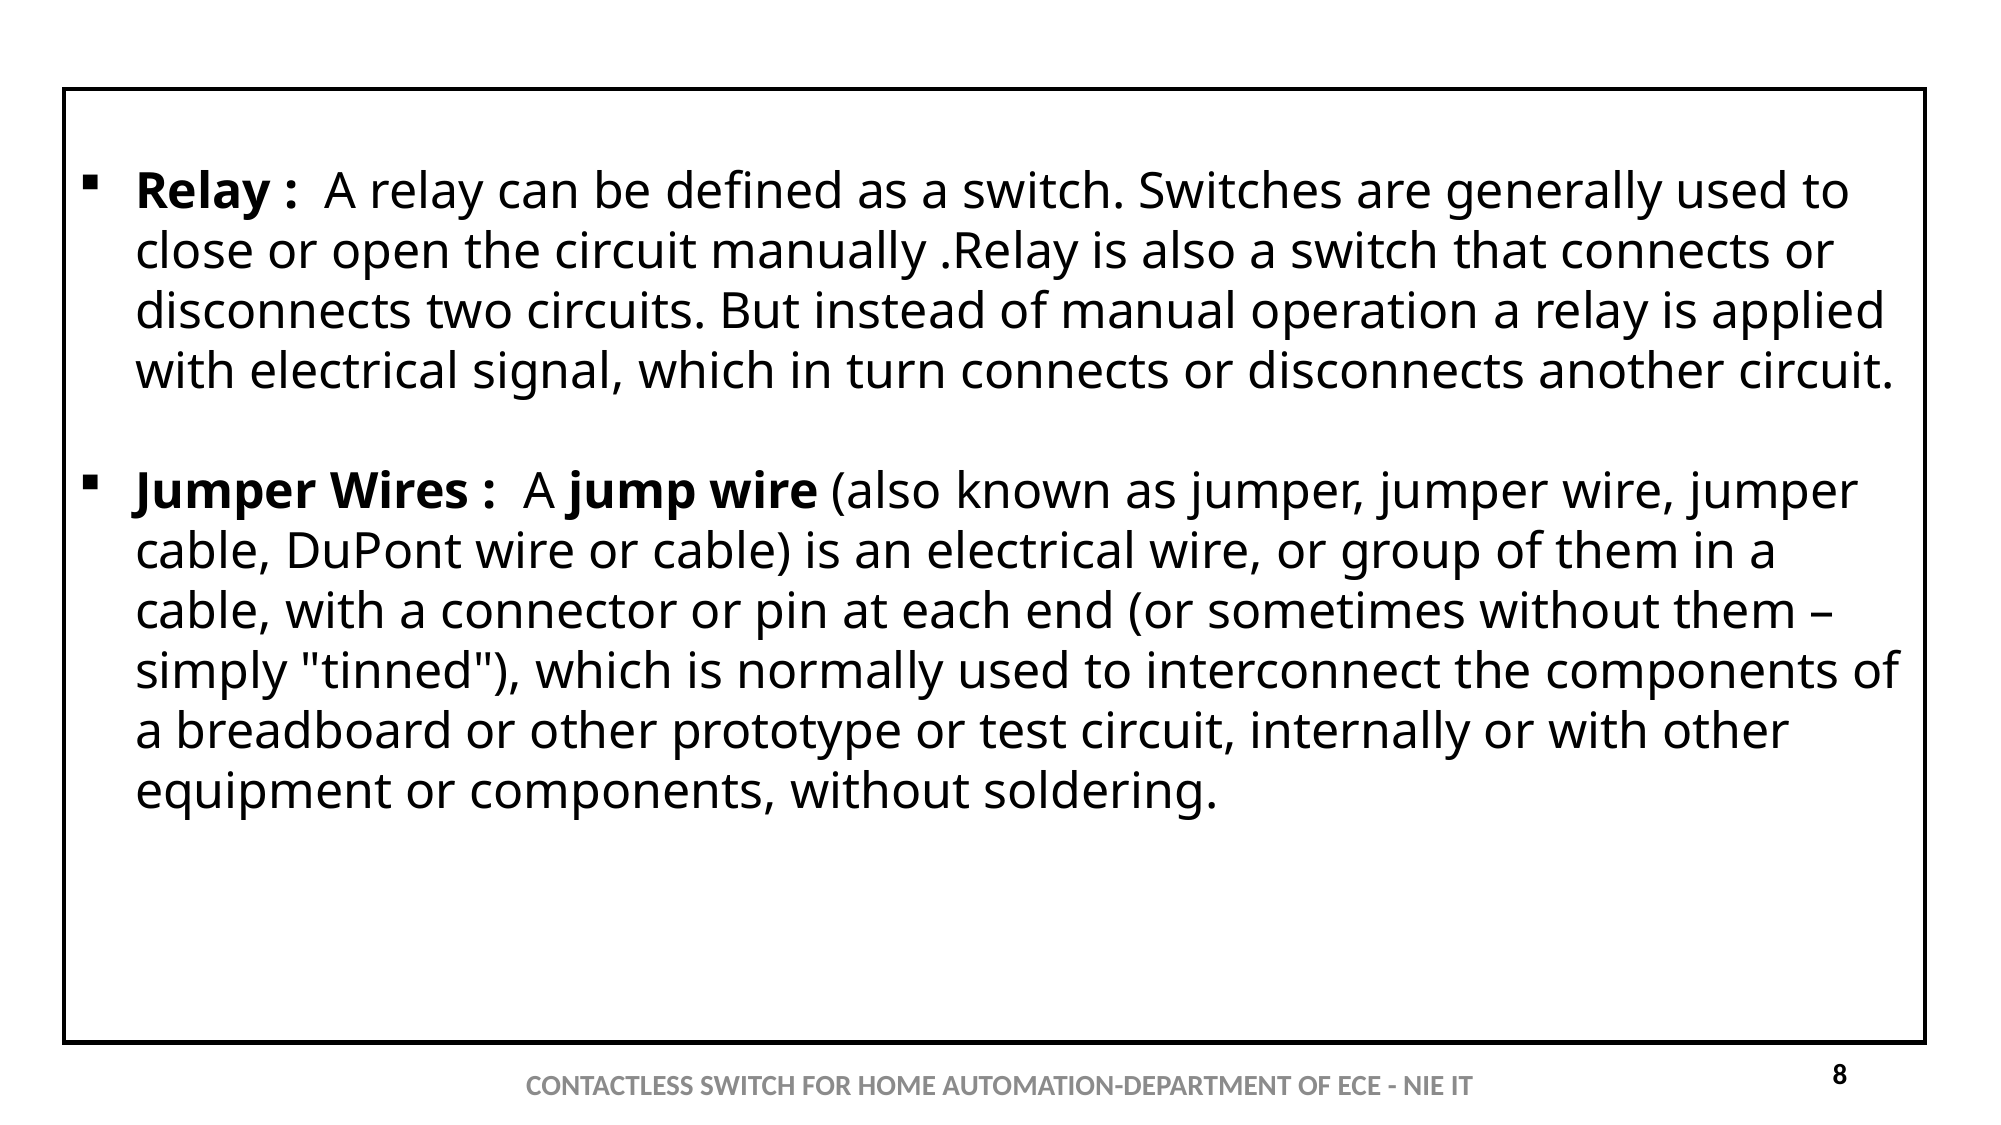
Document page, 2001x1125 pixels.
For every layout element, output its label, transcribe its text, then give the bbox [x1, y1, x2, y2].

footer CONTACTLESS SWITCH FOR HOME AUTOMATION-DEPARTMENT OF ECE - NIE IT [0, 1042, 2000, 1125]
text_box Relay : A relay can be defined as a switch. Switches are generally used to close or open the circuit manually .Relay is also a switch that connects or disconnects two circuits. But instead of manual operation a relay is applied with electrical signal, which in turn connects or disconnects another circuit. Jumper Wires : A jump wire (also known as jumper, jumper wire, jumper cable, DuPont wire or cable) is an electrical wire, or group of them in a cable, with a connector or pin at each end (or sometimes without them – simply "tinned"), which is normally used to interconnect the components of a breadboard or other prototype or test circuit, internally or with other equipment or components, without soldering. [64, 151, 1925, 887]
text_box [63, 88, 1926, 1044]
slide_number 8 [1412, 1044, 1863, 1103]
